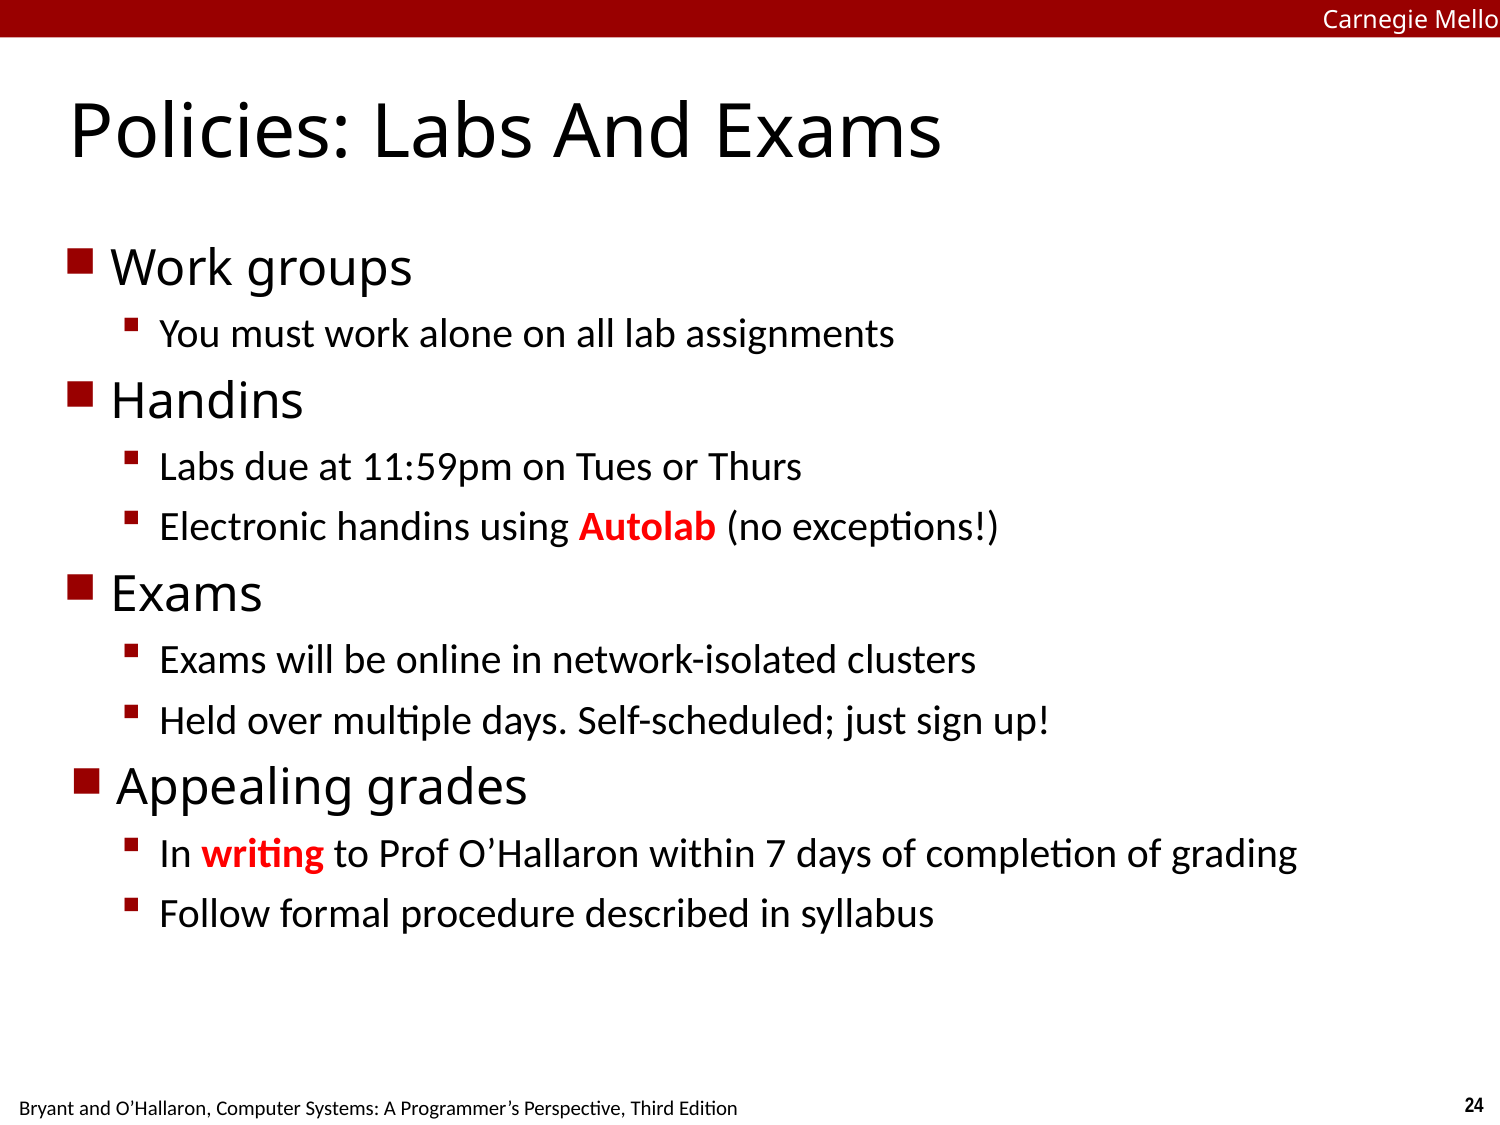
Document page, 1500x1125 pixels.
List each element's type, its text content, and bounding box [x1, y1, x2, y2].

list Work groups You must work alone on all lab assignments Handins Labs due at 11:59pm on Tues or Thurs Electronic handins using Autolab (no exceptions!) Exams Exams will be online in network-isolated clusters Held over multiple days. Self-scheduled; just sign up! Appealing grades In writing to Prof O’Hallaron within 7 days of completion of grading Follow formal procedure described in syllabus [62, 228, 1438, 1122]
text_box Carnegie Mellon [1322, 3, 1500, 33]
text_box [0, 0, 1500, 38]
title Policies: Labs And Exams [62, 37, 1438, 217]
